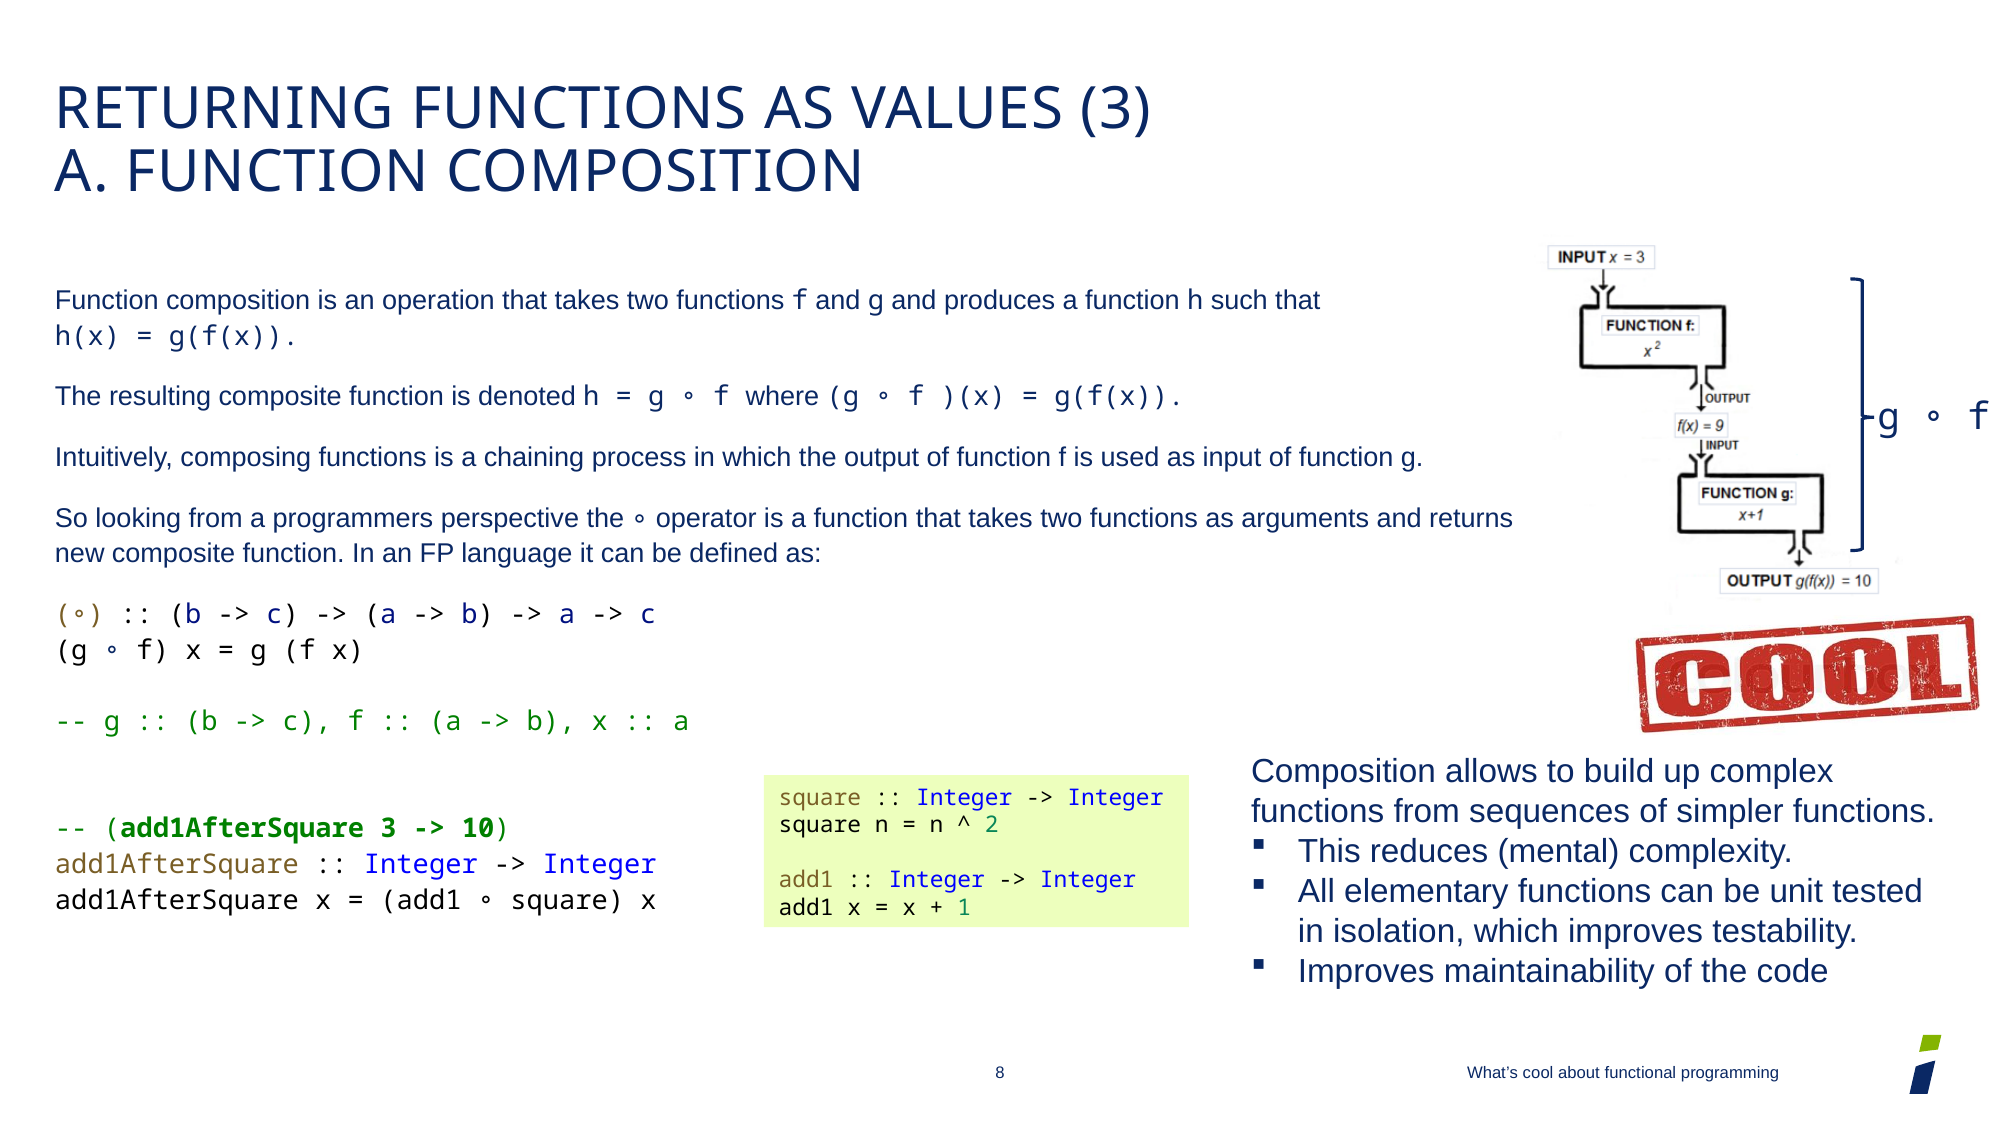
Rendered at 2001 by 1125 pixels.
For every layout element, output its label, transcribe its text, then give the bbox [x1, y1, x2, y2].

text_box Composition allows to build up complex functions from sequences of simpler functions. This reduces (mental) complexity. All elementary functions can be unit tested in isolation, which improves testability. Improves maintainability of the code [1236, 741, 1957, 997]
list Function composition is an operation that takes two functions f and g and produces a function h such that h(x) = g(f(x)). The resulting composite function is denoted h = g ∘ f where (g ∘ f )(x) = g(f(x)). Intuitively, composing functions is a chaining process in which the output of function f is used as input of function g. So looking from a programmers perspective the ∘ operator is a function that takes two functions as arguments and returns a new composite function. In an FP language it can be defined as: (∘) :: (b -> c) -> (a -> b) -> a -> c (g ∘ f) x = g (f x) -- g :: (b -> c), f :: (a -> b), x :: a -- (add1AfterSquare 3 -> 10) add1AfterSquare :: Integer -> Integer add1AfterSquare x = (add1 ∘ square) x [55, 278, 1544, 706]
picture [1627, 615, 1987, 736]
title Returning functions as values (3) A. function composition [54, 78, 1945, 197]
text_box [1519, 232, 2000, 615]
slide_number 8 [952, 1058, 1048, 1083]
footer What’s cool about functional programming [1118, 1058, 1780, 1083]
text_box square :: Integer -> Integer square n = n ^ 2 add1 :: Integer -> Integer add1 x = x + 1 [763, 775, 1189, 928]
